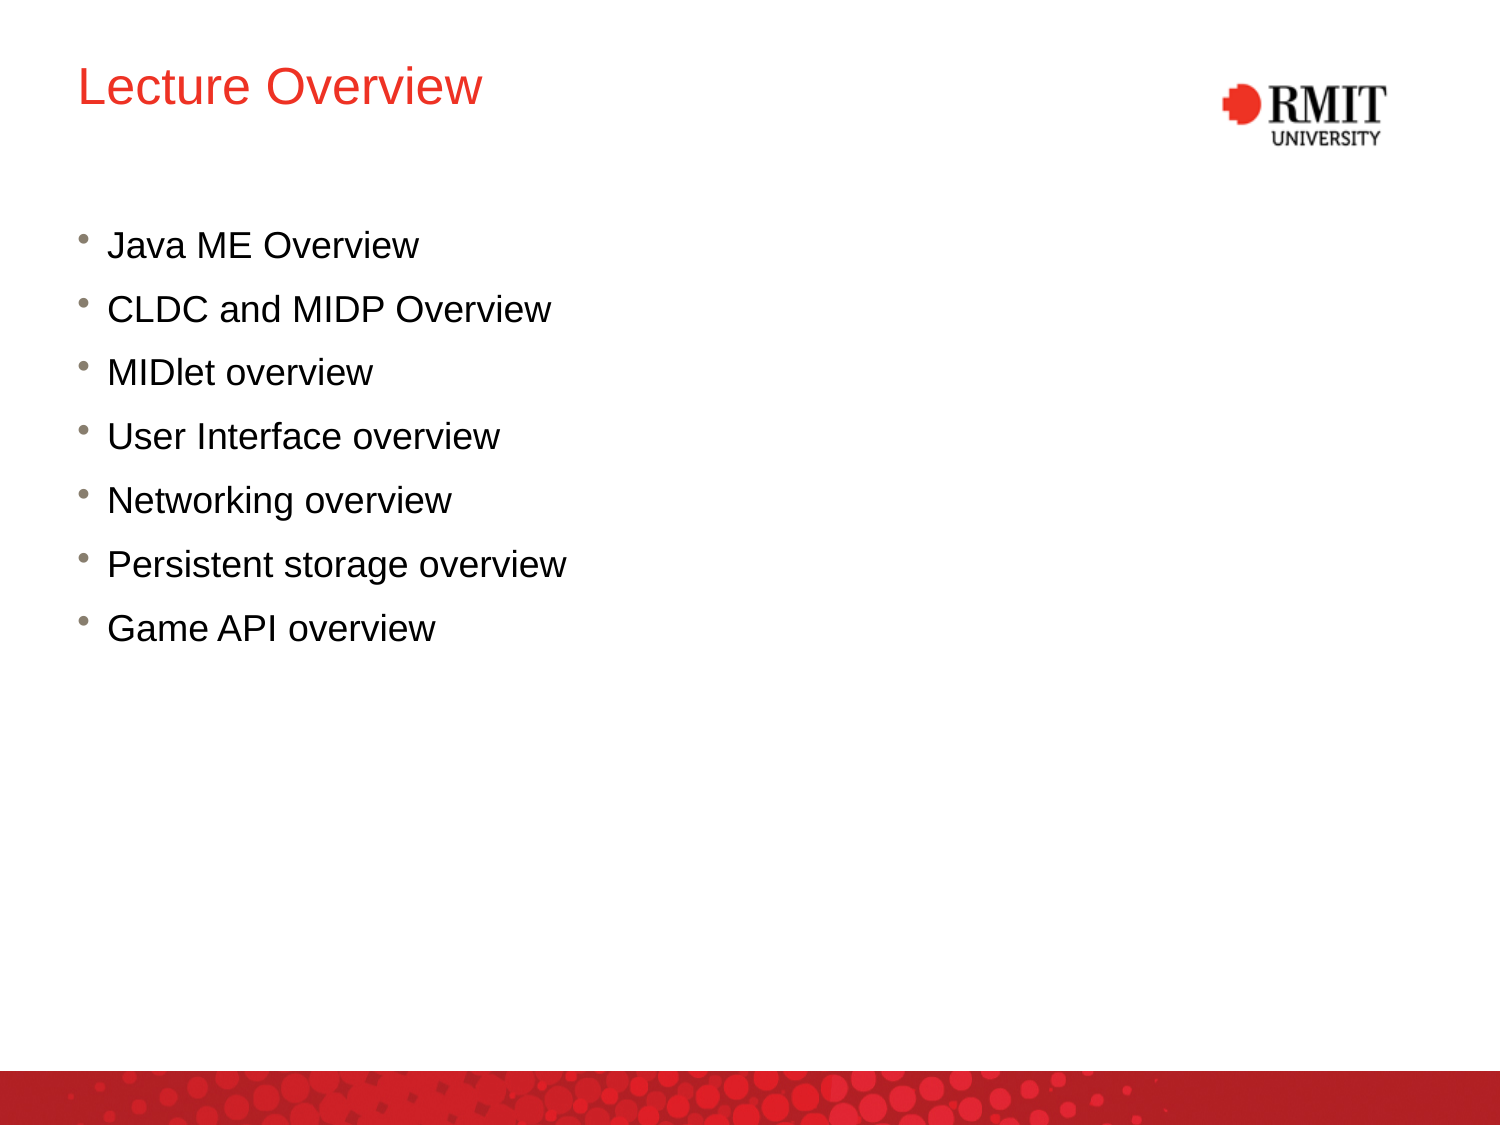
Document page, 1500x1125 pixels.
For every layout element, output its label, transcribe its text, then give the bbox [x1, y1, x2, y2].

title Lecture Overview [62, 45, 1413, 197]
list Java ME Overview CLDC and MIDP Overview MIDlet overview User Interface overview Networking overview Persistent storage overview Game API overview [62, 213, 1413, 1012]
picture [0, 1071, 1500, 1125]
